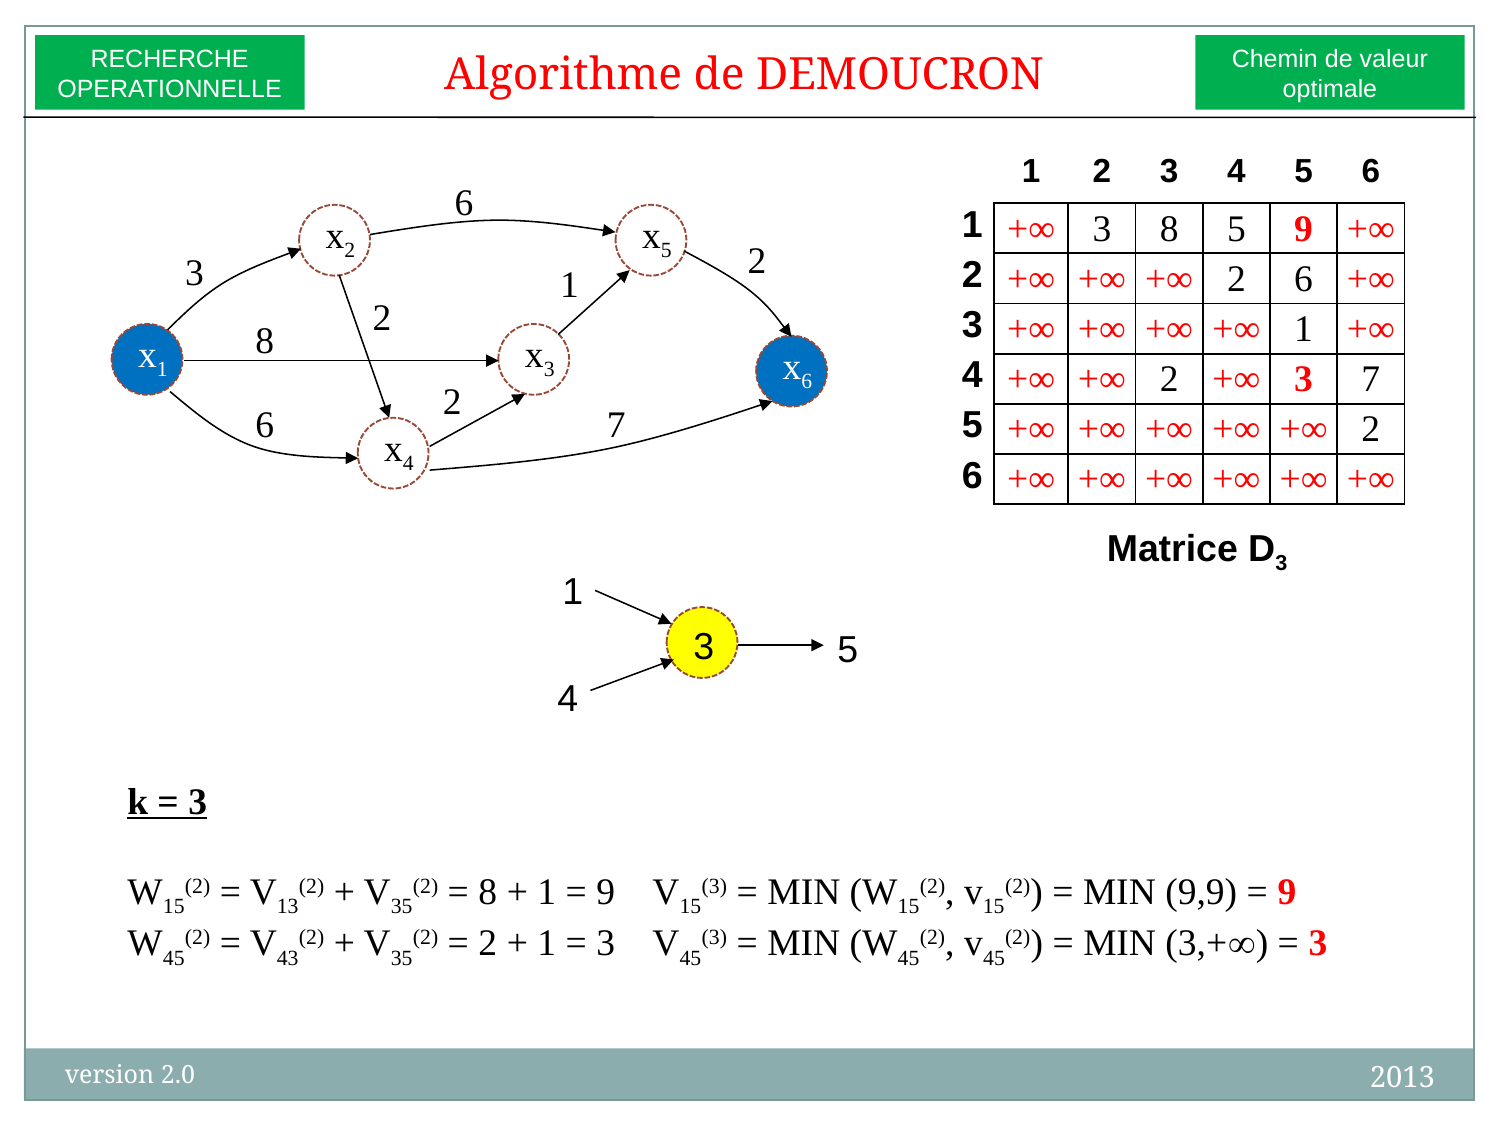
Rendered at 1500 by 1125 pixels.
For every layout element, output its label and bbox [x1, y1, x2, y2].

table_cell [1136, 355, 1202, 403]
table_cell [1069, 355, 1135, 403]
table_cell [1136, 455, 1202, 503]
title [305, 37, 1184, 106]
table_cell [1338, 355, 1404, 403]
text_box [112, 769, 1402, 977]
slide_number [950, 1050, 1450, 1111]
table_cell [877, 203, 993, 504]
table_cell [995, 204, 1067, 252]
table_cell [1204, 204, 1269, 252]
table_cell [1338, 254, 1404, 303]
table_cell [1271, 405, 1336, 453]
table_cell [1204, 355, 1269, 403]
table_cell [1069, 455, 1135, 503]
table_cell [1204, 254, 1269, 303]
table_cell [1271, 204, 1336, 252]
table_cell [1204, 455, 1269, 503]
text_box [992, 516, 1403, 582]
table_cell [995, 355, 1067, 403]
table_cell [1271, 304, 1336, 353]
table_cell [1204, 304, 1269, 353]
table_cell [1069, 254, 1135, 303]
table_cell [1069, 405, 1135, 453]
table_cell [995, 405, 1067, 453]
table_cell [995, 254, 1067, 303]
table_cell [1069, 304, 1135, 353]
table_cell [1271, 355, 1336, 403]
table_cell [1136, 204, 1202, 252]
table_cell [1338, 204, 1404, 252]
text_box [542, 559, 880, 727]
table_cell [995, 304, 1067, 353]
table_cell [1271, 455, 1336, 503]
table_cell [995, 455, 1067, 503]
table_cell [1069, 204, 1135, 252]
table_cell [1338, 405, 1404, 453]
text_box [35, 35, 305, 110]
footer [50, 1051, 638, 1112]
table_cell [1136, 304, 1202, 353]
table_cell [1271, 254, 1336, 303]
text_box [111, 169, 851, 489]
table_cell [1338, 304, 1404, 353]
text_box [1195, 35, 1465, 110]
table_cell [1136, 254, 1202, 303]
table_cell [1204, 405, 1269, 453]
table_cell [1136, 405, 1202, 453]
table_header [877, 153, 1405, 203]
table_cell [1338, 455, 1404, 503]
